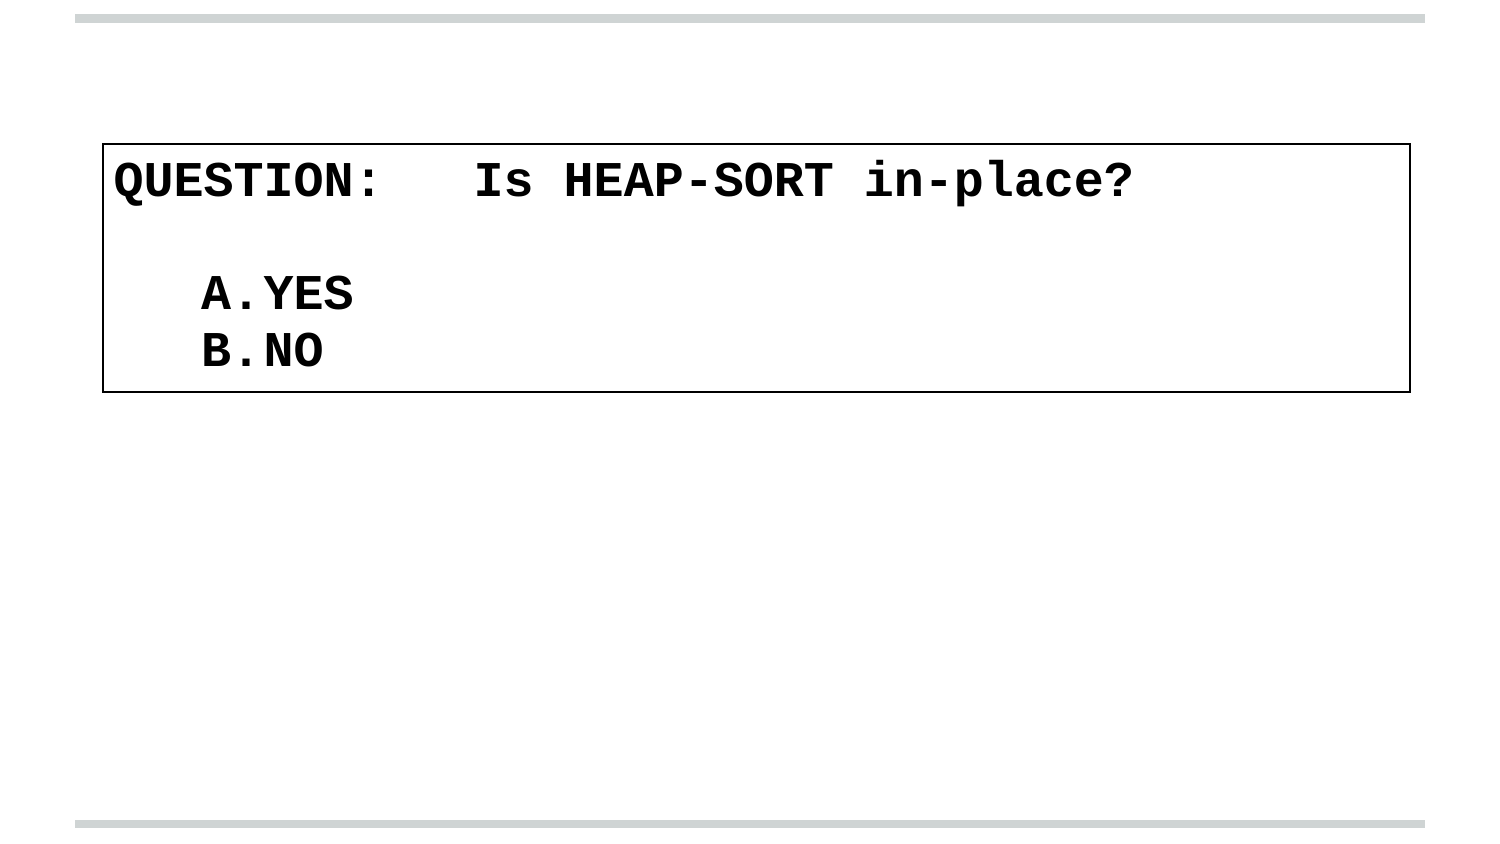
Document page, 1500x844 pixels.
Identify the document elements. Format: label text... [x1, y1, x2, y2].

table_header QUESTION: Is HEAP-SORT in-place? YES NO [104, 145, 1409, 391]
